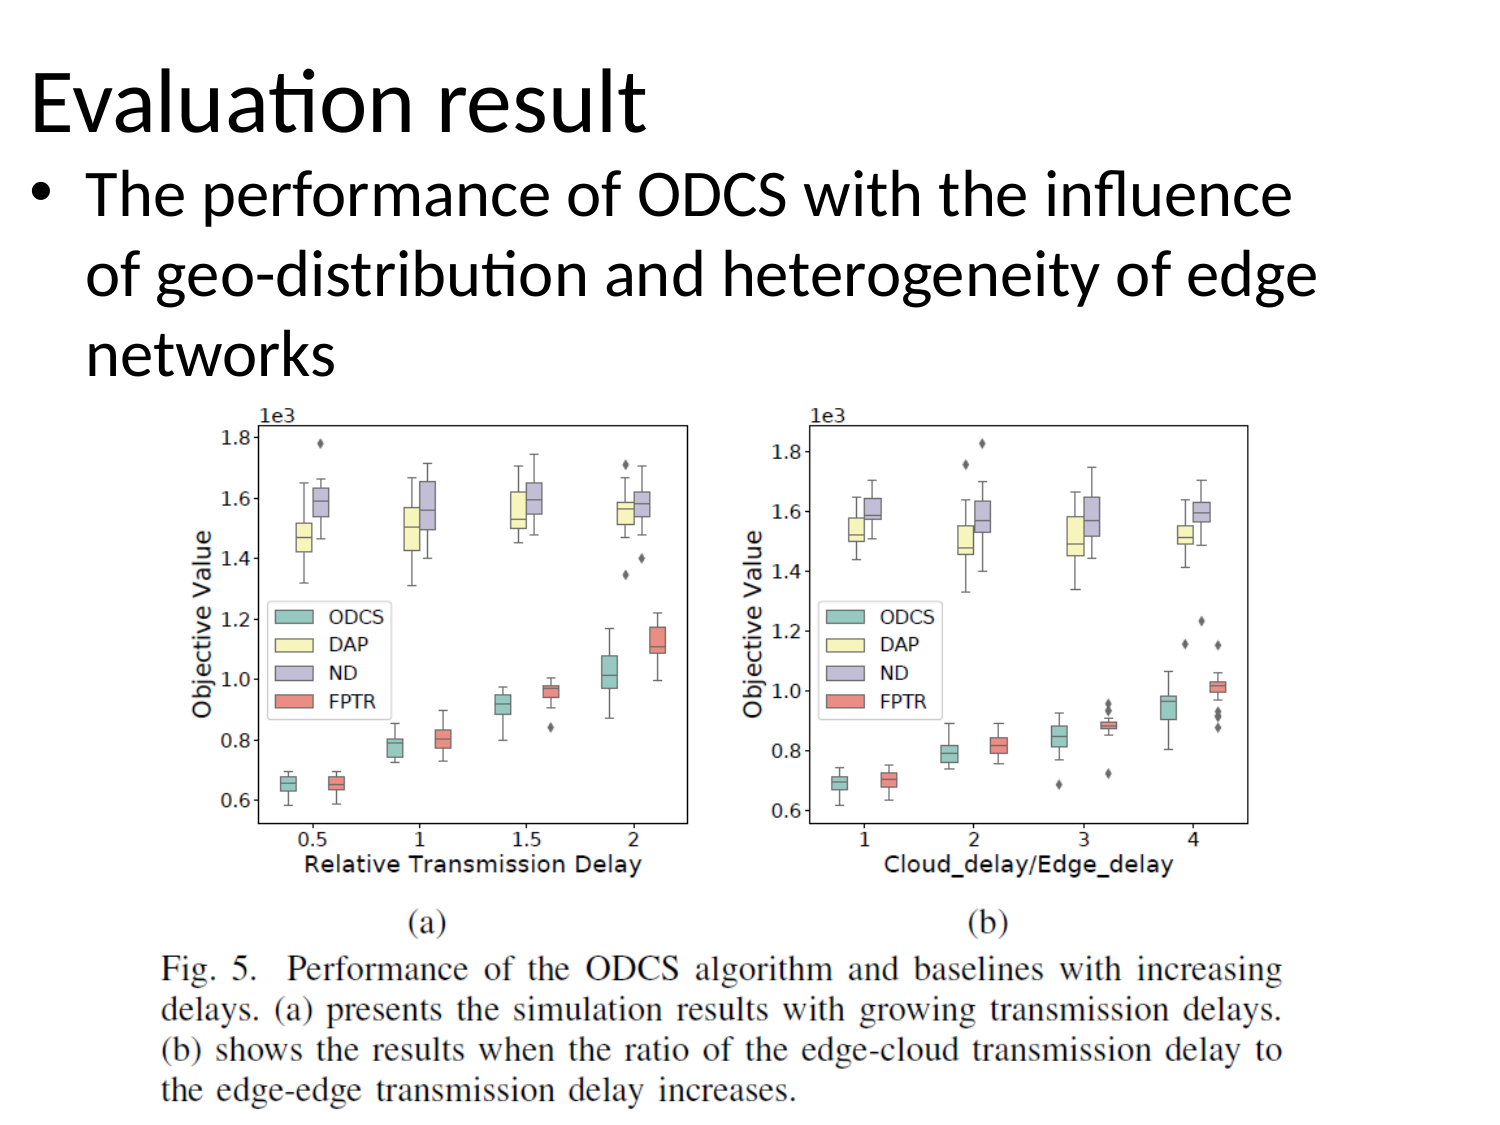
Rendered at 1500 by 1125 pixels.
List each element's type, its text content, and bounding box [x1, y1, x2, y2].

list The performance of ODCS with the influence of geo-distribution and heterogeneity of edge networks [14, 142, 1365, 886]
title Evaluation result [14, 1, 1365, 142]
picture [153, 393, 1298, 1113]
